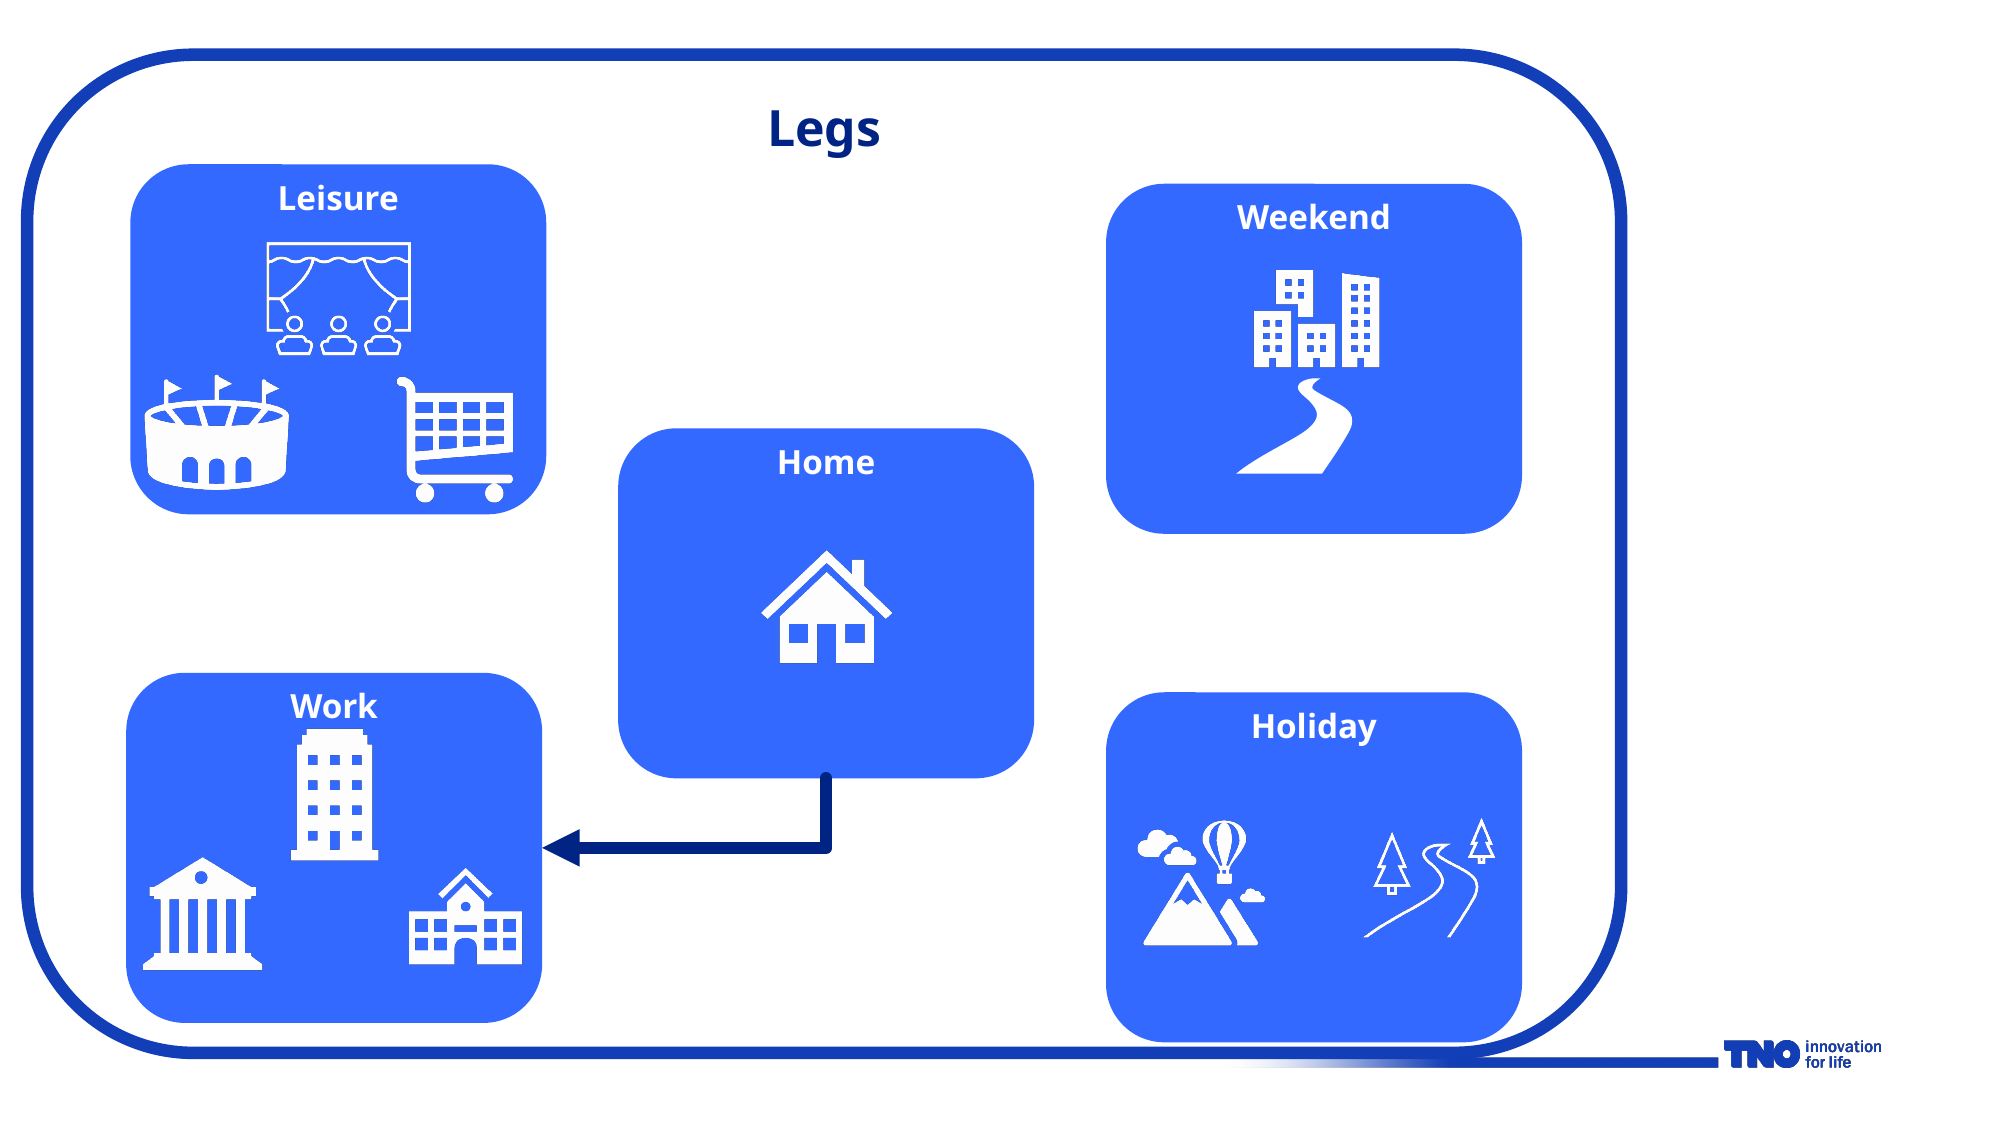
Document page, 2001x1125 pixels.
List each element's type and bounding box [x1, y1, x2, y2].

text_box [27, 54, 1622, 1053]
text_box [649, 670, 719, 956]
picture [1222, 1040, 1882, 1068]
